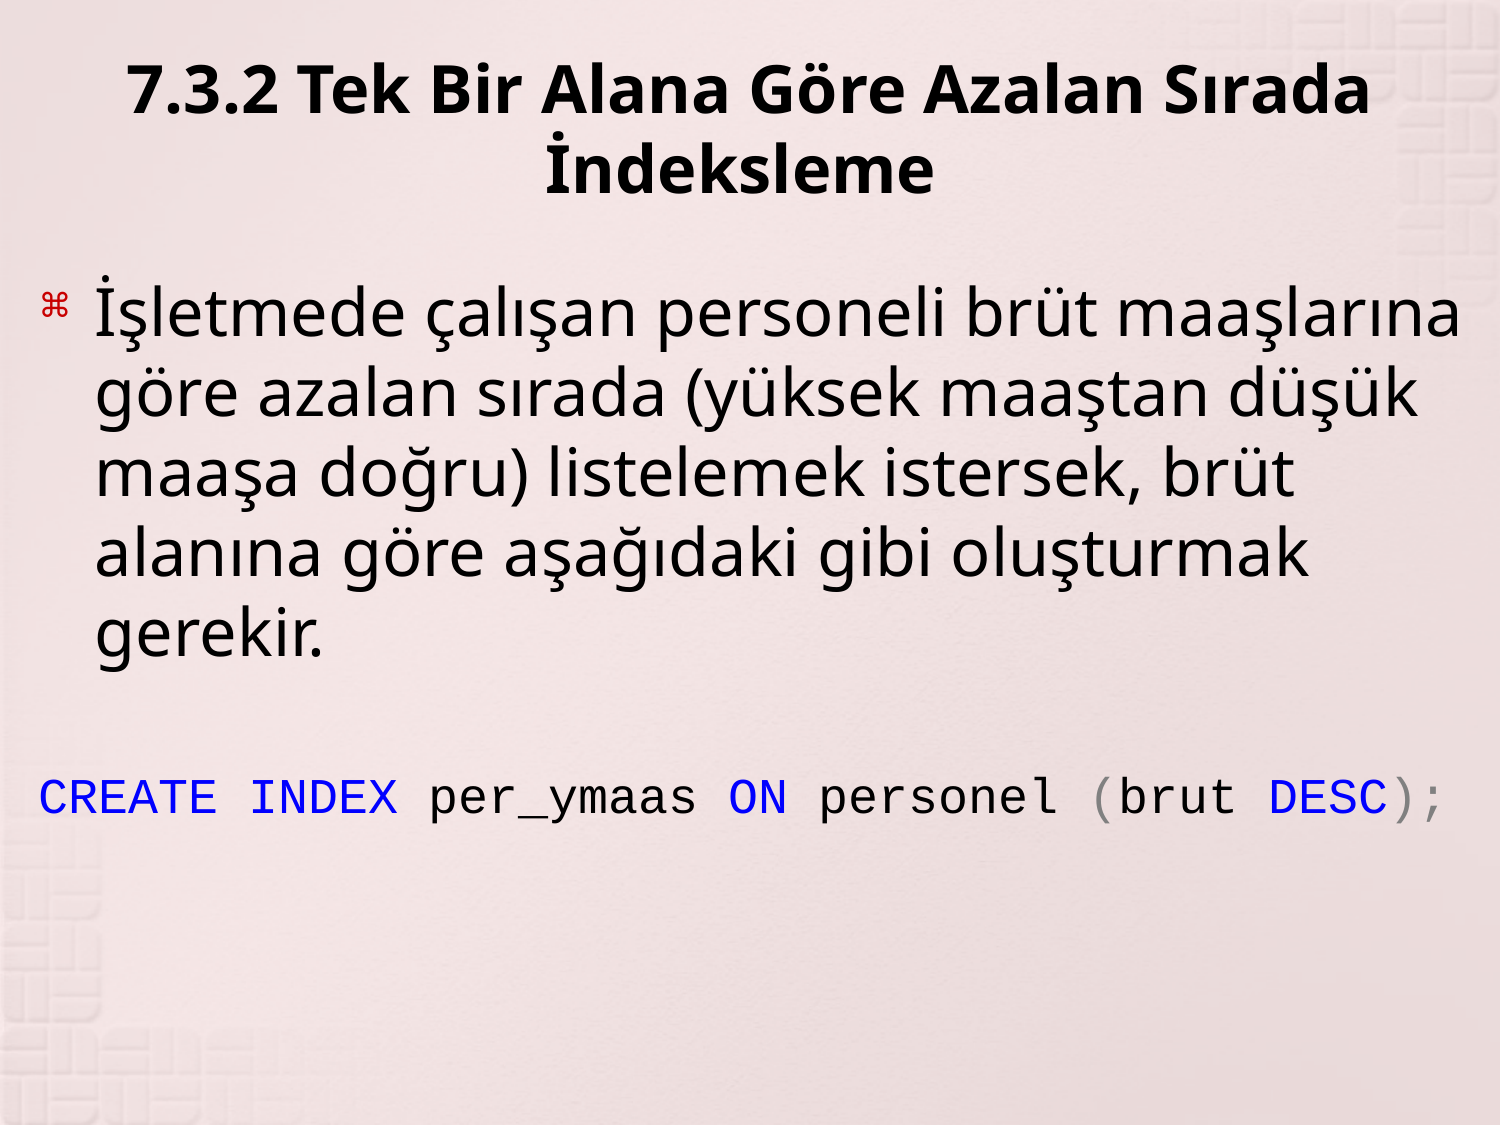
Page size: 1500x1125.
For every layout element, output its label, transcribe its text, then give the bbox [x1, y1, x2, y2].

list İşletmede çalışan personeli brüt maaşlarına göre azalan sırada (yüksek maaştan düşük maaşa doğru) listelemek istersek, brüt alanına göre aşağıdaki gibi oluşturmak gerekir. CREATE INDEX per_ymaas ON personel (brut DESC); [23, 262, 1483, 1005]
title 7.3.2 Tek Bir Alana Göre Azalan Sırada İndeksleme [29, 77, 1471, 256]
